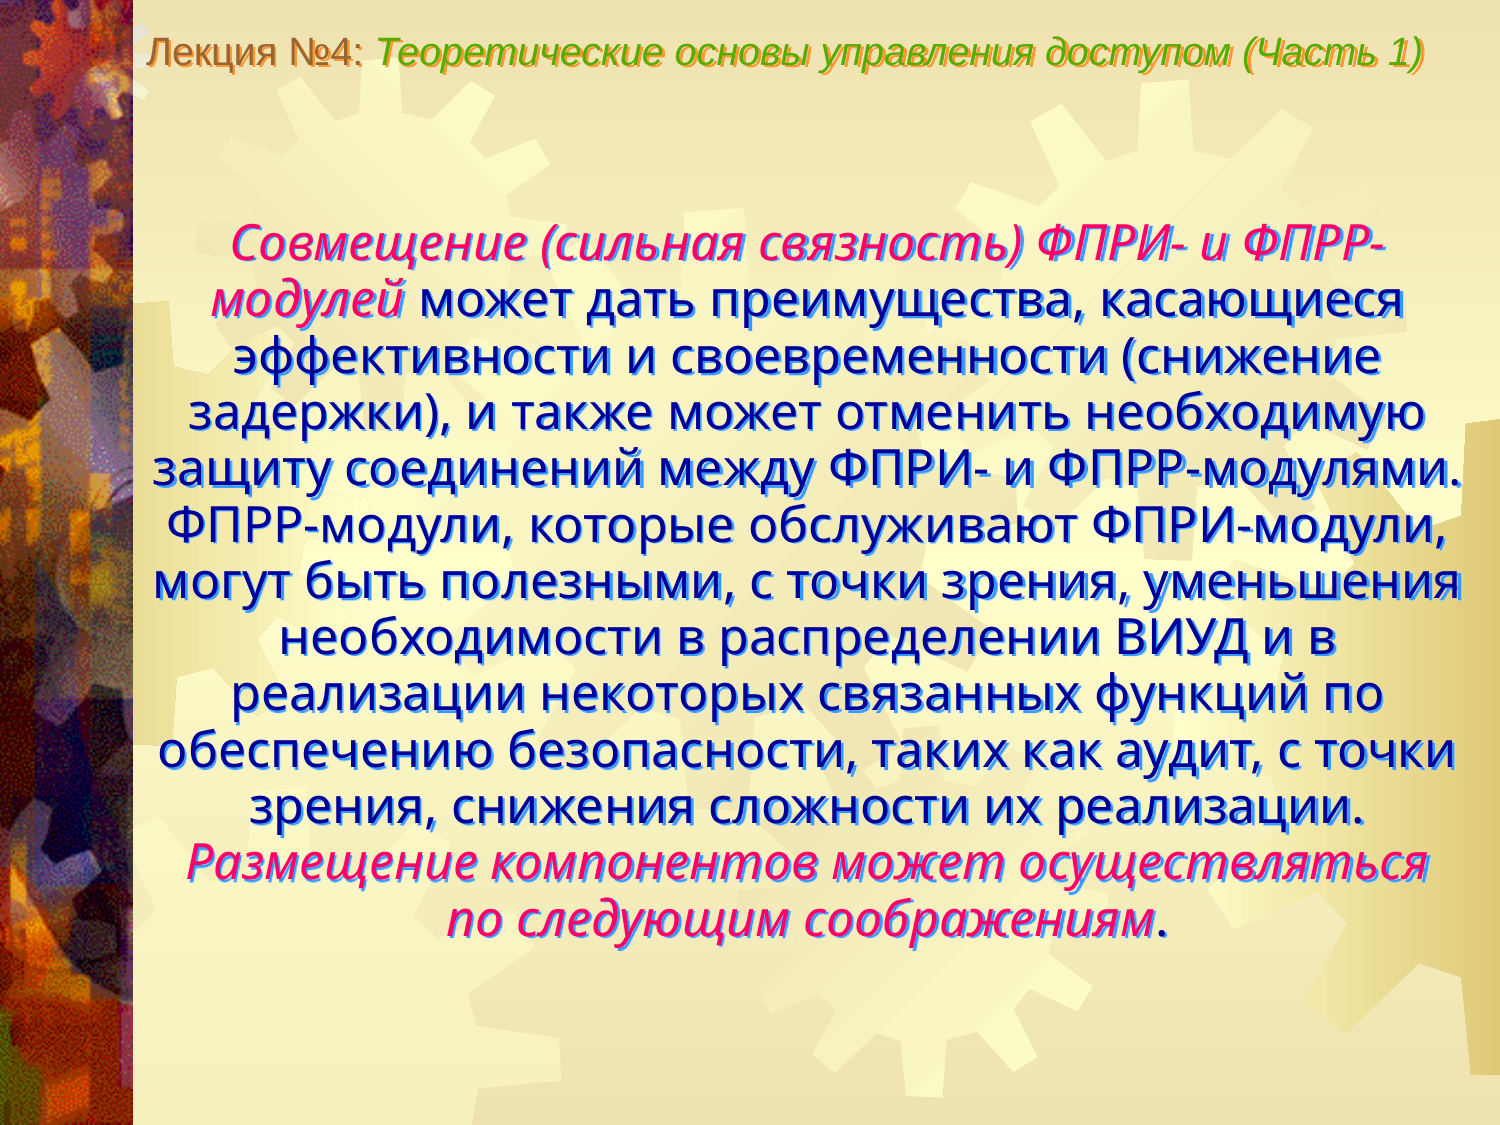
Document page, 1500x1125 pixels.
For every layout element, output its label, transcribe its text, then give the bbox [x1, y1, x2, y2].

picture [0, 0, 133, 1125]
text_box Совмещение (сильная связность) ФПРИ- и ФПРР-модулей может дать преимущества, касающиеся эффективности и своевременности (снижение задержки), и также может отменить необходимую защиту соединений между ФПРИ- и ФПРР-модулями. ФПРР-модули, которые обслуживают ФПРИ-модули, могут быть полезными, с точки зрения, уменьшения необходимости в распределении ВИУД и в реализации некоторых связанных функций по обеспечению безопасности, таких как аудит, с точки зрения, снижения сложности их реализации. Размещение компонентов может осуществляться по следующим соображениям. [152, 214, 1464, 946]
text_box Лекция №4: Теоретические основы управления доступом (Часть 1) [123, 31, 1500, 74]
